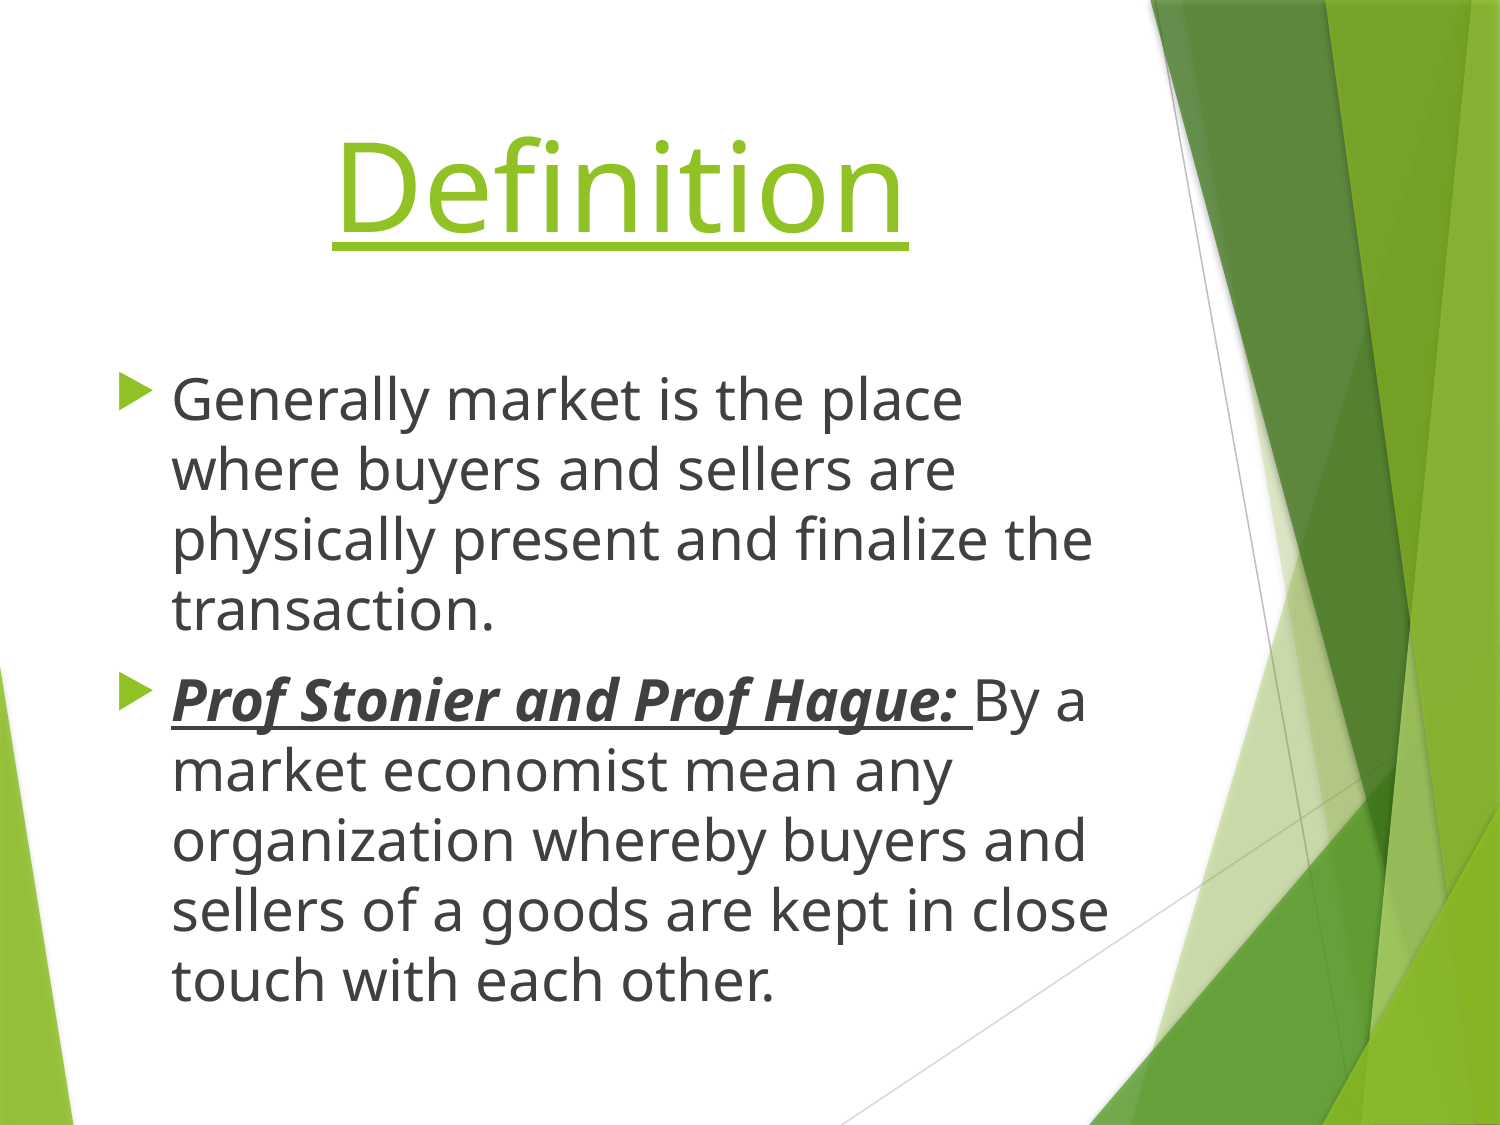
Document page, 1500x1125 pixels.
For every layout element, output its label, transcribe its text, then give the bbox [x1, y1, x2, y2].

list Generally market is the place where buyers and sellers are physically present and finalize the transaction. Prof Stonier and Prof Hague: By a market economist mean any organization whereby buyers and sellers of a goods are kept in close touch with each other. [99, 354, 1142, 992]
title Definition [99, 99, 1142, 317]
